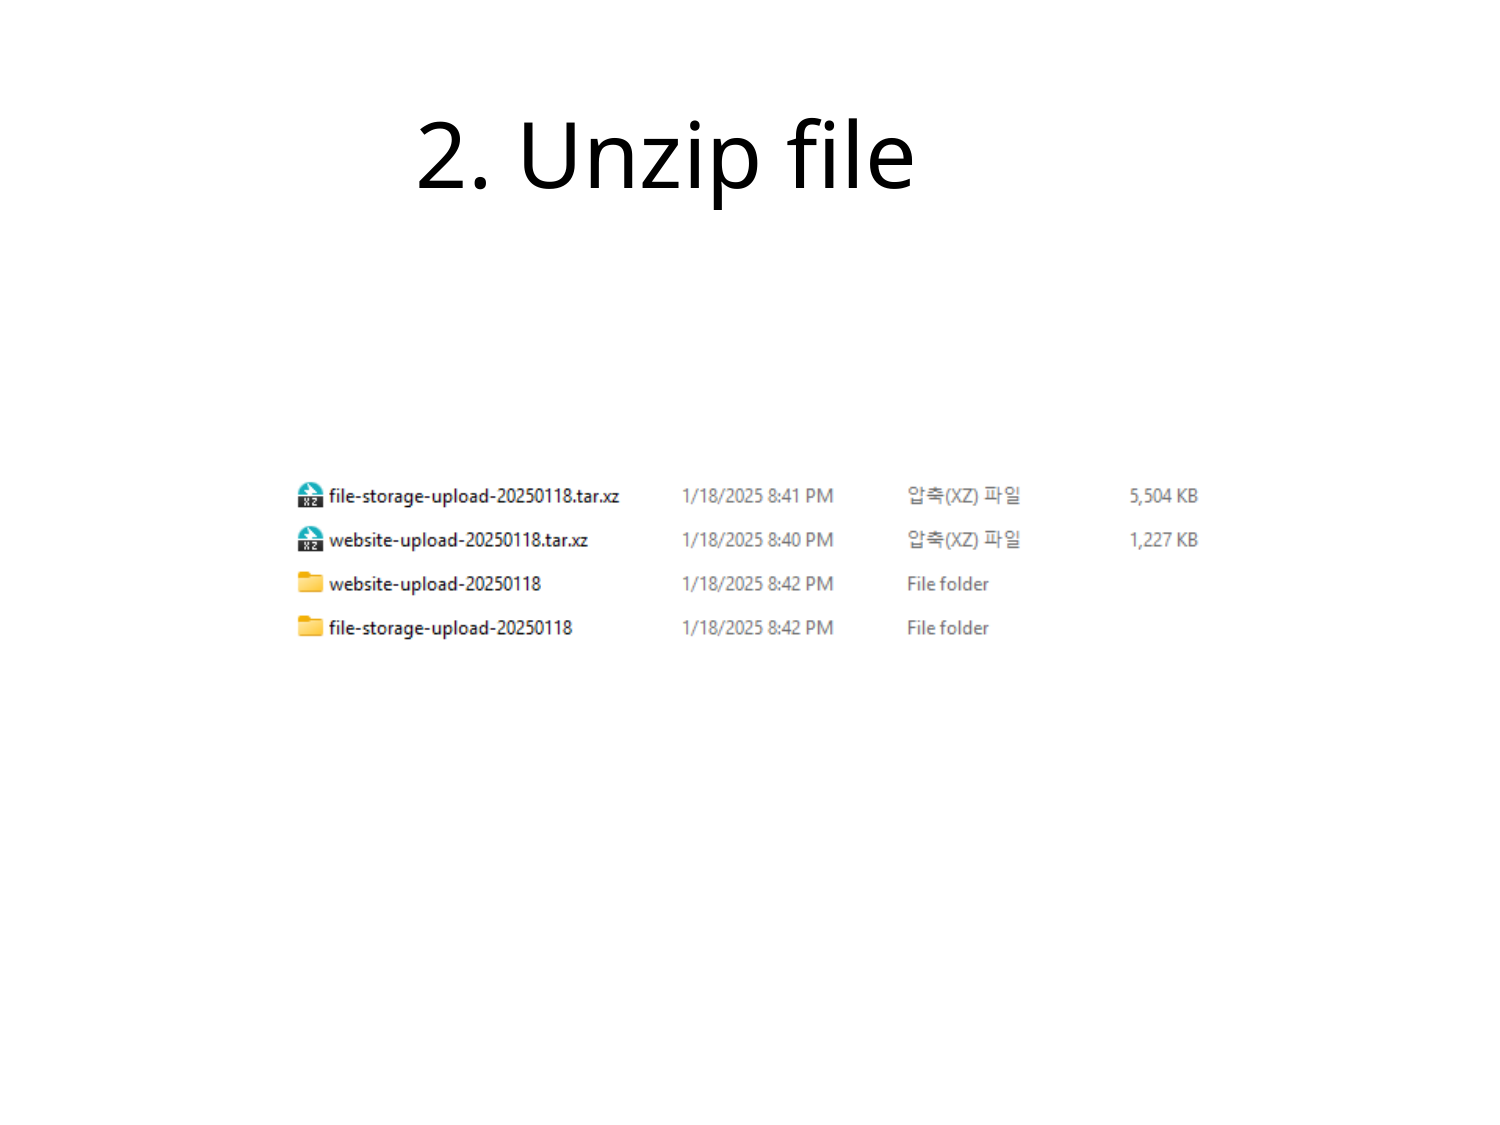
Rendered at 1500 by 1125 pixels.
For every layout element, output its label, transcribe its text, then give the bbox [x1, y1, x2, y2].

picture [278, 473, 1222, 652]
title 2. Unzip file [29, 30, 1305, 273]
